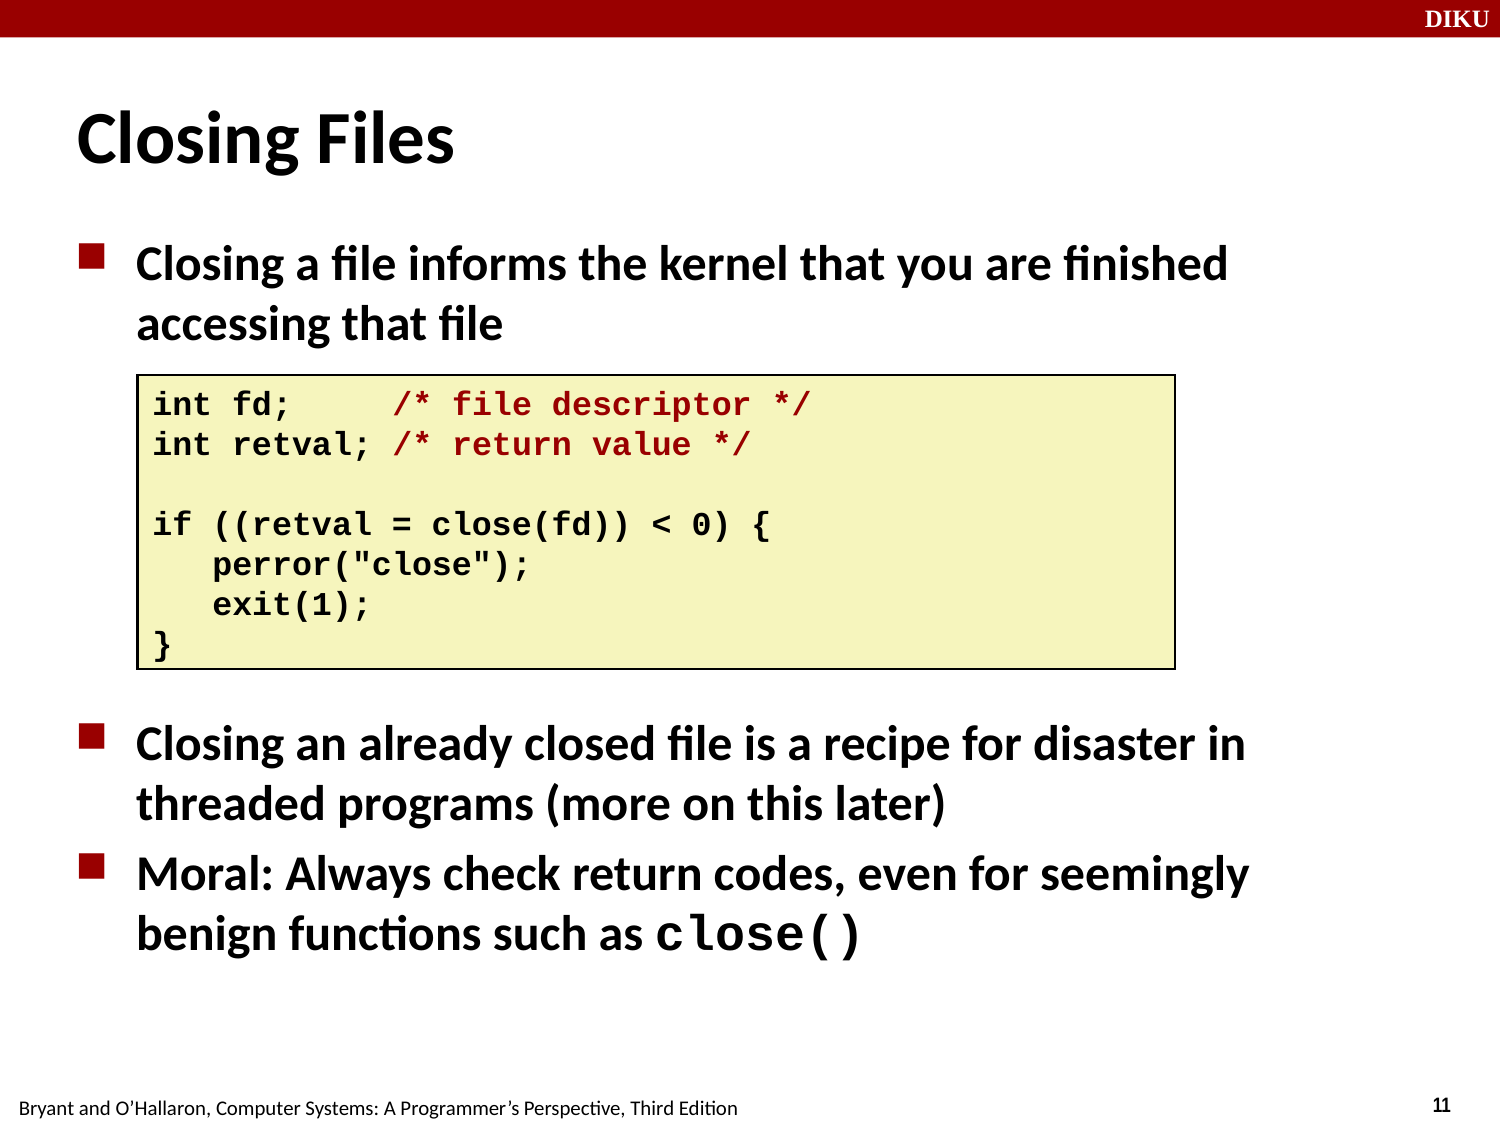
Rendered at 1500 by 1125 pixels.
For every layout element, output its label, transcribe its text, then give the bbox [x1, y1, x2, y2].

text_box Closing Files [62, 71, 1308, 197]
text_box Closing a file informs the kernel that you are finished accessing that file Closing an already closed file is a recipe for disaster in threaded programs (more on this later) Moral: Always check return codes, even for seemingly benign functions such as close() [65, 223, 1361, 1039]
text_box int fd; /* file descriptor */ int retval; /* return value */ if ((retval = close(fd)) < 0) { perror("close"); exit(1); } [137, 375, 1175, 670]
